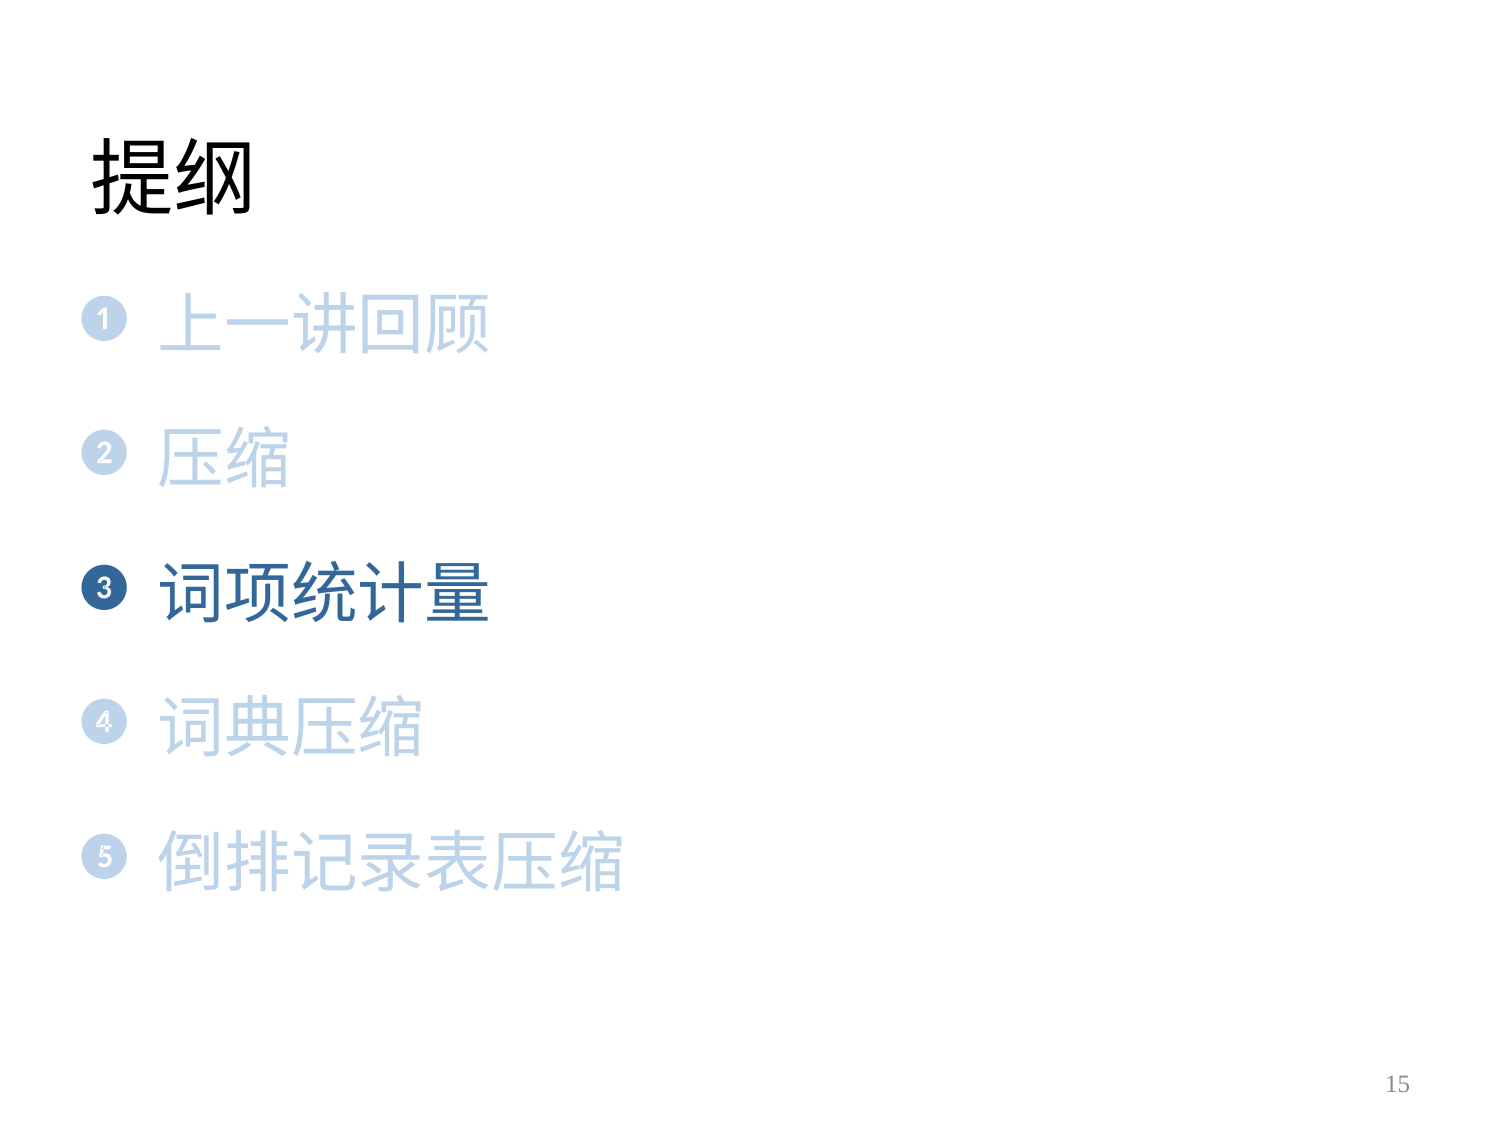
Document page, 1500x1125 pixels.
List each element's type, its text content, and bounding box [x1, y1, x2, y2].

slide_number 15 [1074, 1062, 1425, 1103]
title 提纲 [74, 44, 1426, 233]
text_box 上一讲回顾 压缩 词项统计量 词典压缩 倒排记录表压缩 [58, 234, 1418, 1010]
